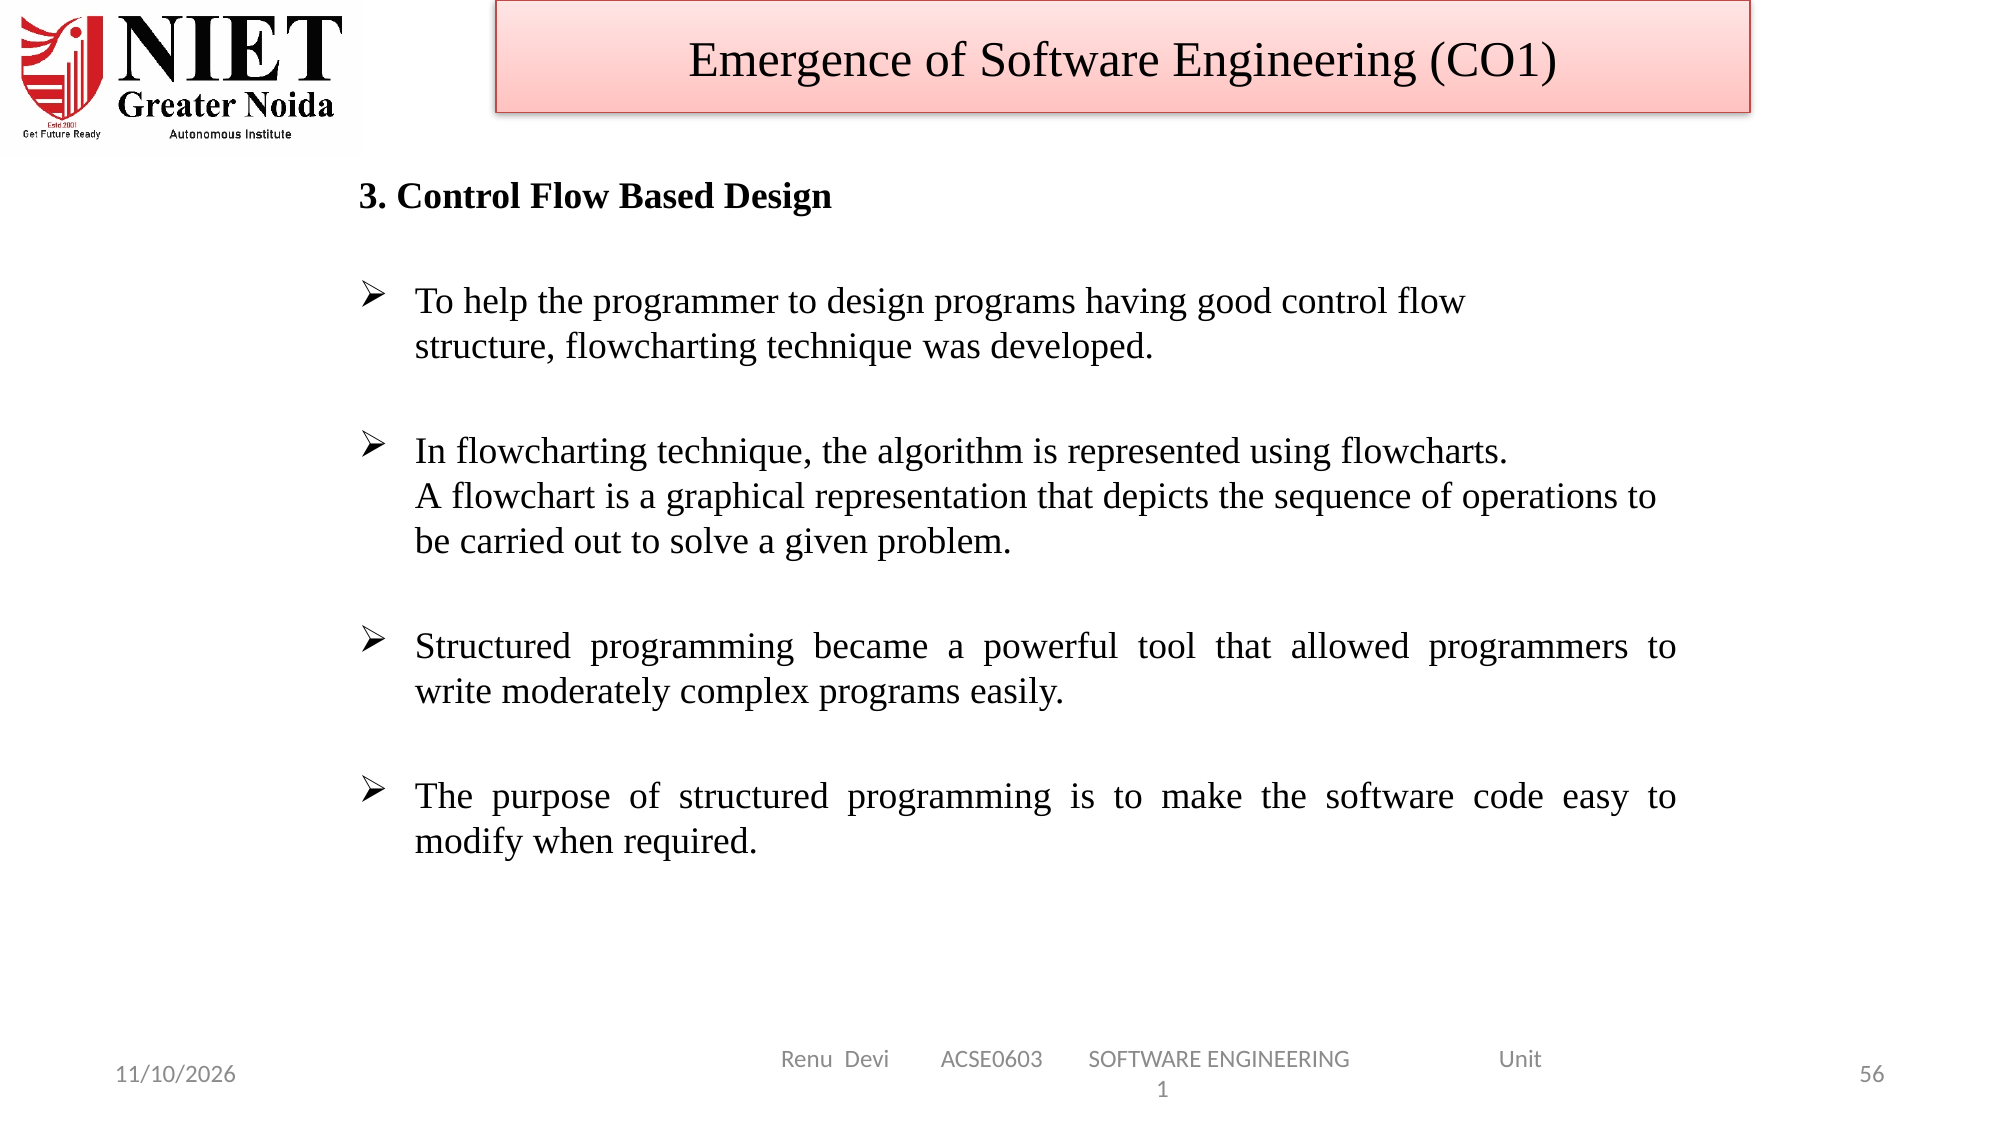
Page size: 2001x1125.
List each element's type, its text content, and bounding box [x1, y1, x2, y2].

footer Renu Devi ACSE0603 SOFTWARE ENGINEERING Unit 1 [762, 1042, 1433, 1103]
list 3. Control Flow Based Design To help the programmer to design programs having good control flow structure, flowcharting technique was developed. In flowcharting technique, the algorithm is represented using flowcharts. A flowchart is a graphical representation that depicts the sequence of operations to be carried out to solve a given problem. Structured programming became a powerful tool that allowed programmers to write moderately complex programs easily. The purpose of structured programming is to make the software code easy to modify when required. [343, 164, 1694, 907]
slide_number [99, 1042, 567, 1103]
text_box Emergence of Software Engineering (CO1) [495, 0, 1751, 113]
picture [0, 0, 363, 156]
slide_number 56 [1433, 1042, 1900, 1103]
